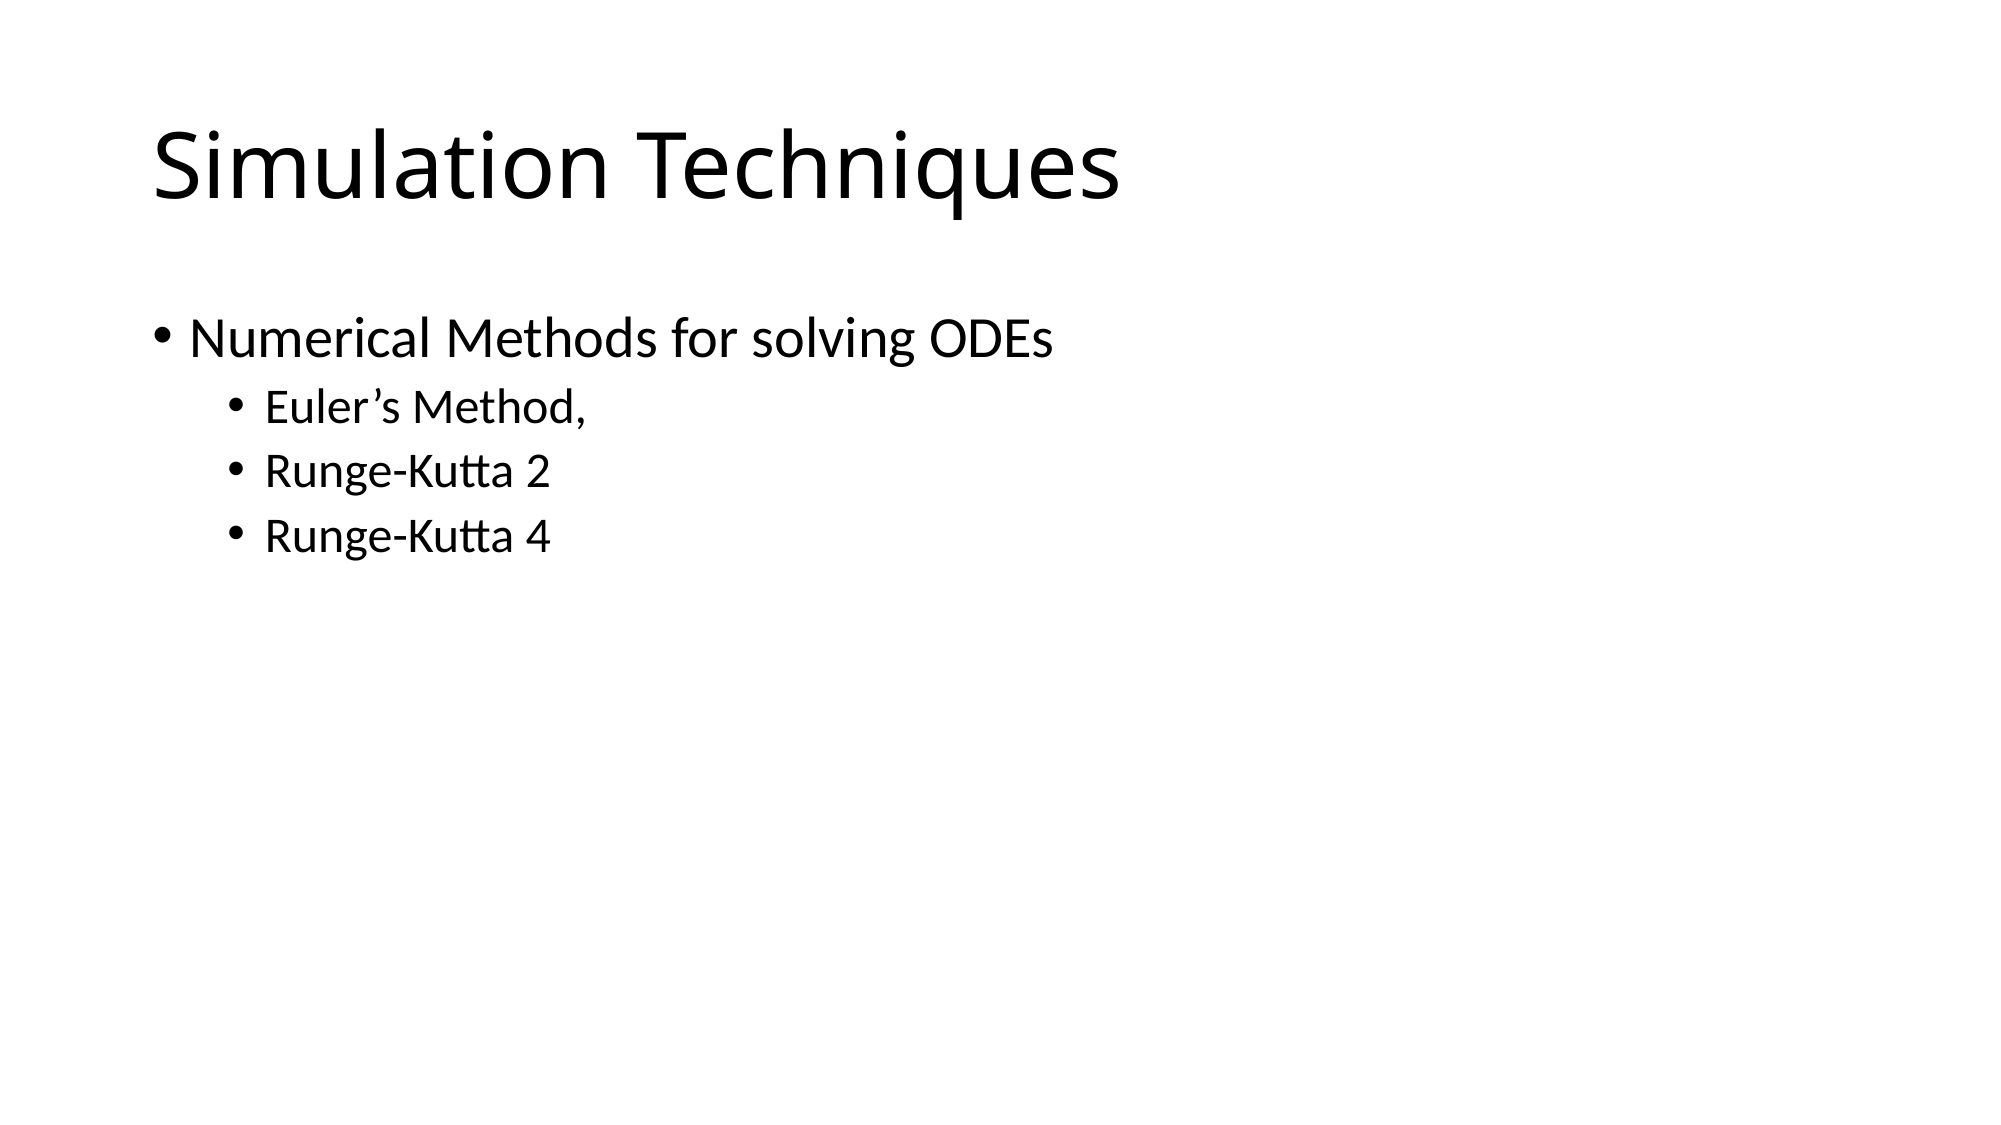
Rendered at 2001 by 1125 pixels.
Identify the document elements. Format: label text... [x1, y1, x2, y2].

text_box Numerical Methods for solving ODEs Euler’s Method, Runge-Kutta 2 Runge-Kutta 4 [137, 299, 1863, 1014]
text_box Simulation Techniques [137, 59, 1863, 278]
